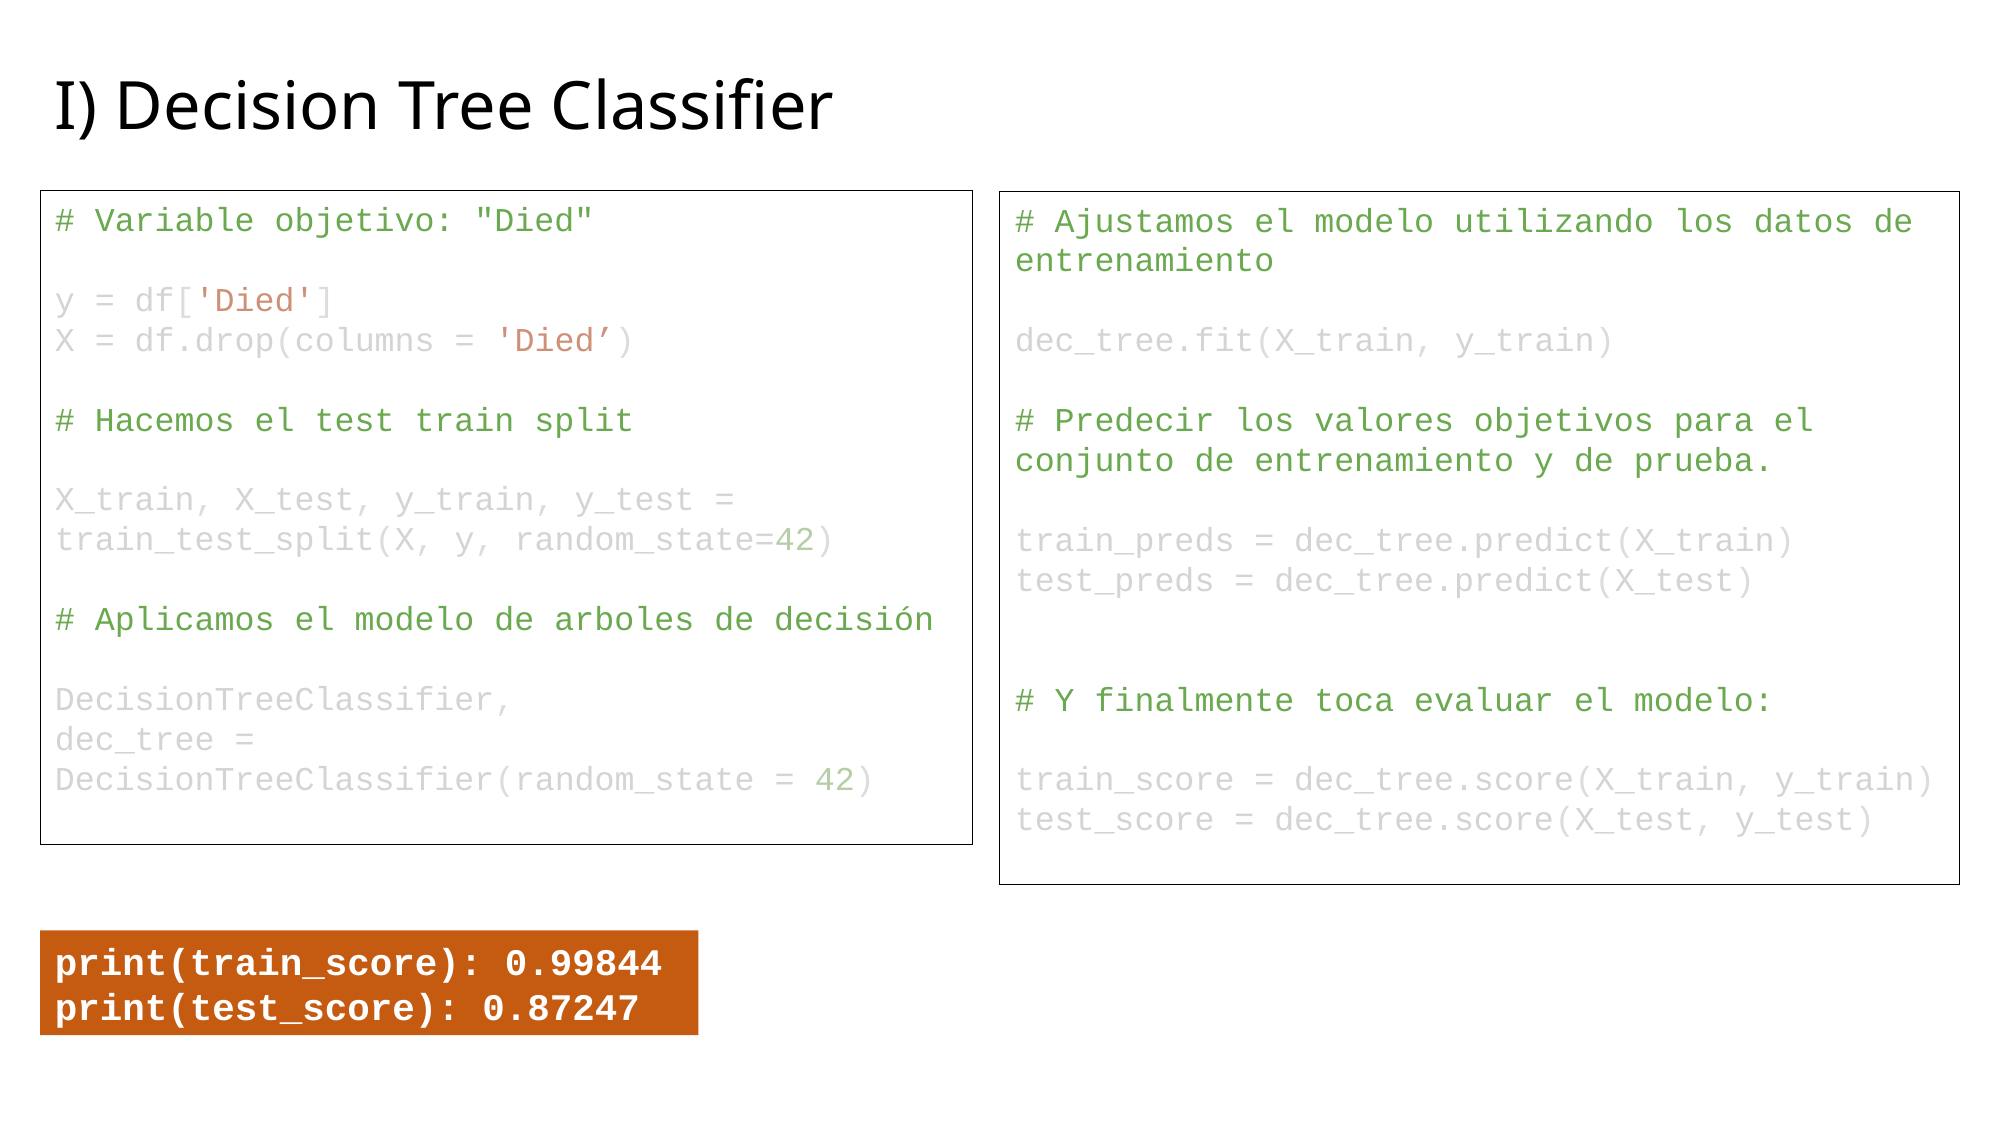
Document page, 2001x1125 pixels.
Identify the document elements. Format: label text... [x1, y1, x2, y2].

title I) Decision Tree Classifier [40, 0, 1766, 217]
text_box # Variable objetivo: "Died" y = df['Died'] X = df.drop(columns = 'Died’) # Hacemos el test train split X_train, X_test, y_train, y_test = train_test_split(X, y, random_state=42) # Aplicamos el modelo de arboles de decisión DecisionTreeClassifier, dec_tree = DecisionTreeClassifier(random_state = 42) [40, 190, 973, 845]
text_box print(train_score): 0.99844 print(test_score): 0.87247 [40, 930, 699, 1036]
text_box # Ajustamos el modelo utilizando los datos de entrenamiento dec_tree.fit(X_train, y_train) # Predecir los valores objetivos para el conjunto de entrenamiento y de prueba. train_preds = dec_tree.predict(X_train) test_preds = dec_tree.predict(X_test) # Y finalmente toca evaluar el modelo: train_score = dec_tree.score(X_train, y_train) test_score = dec_tree.score(X_test, y_test) [999, 191, 1960, 885]
